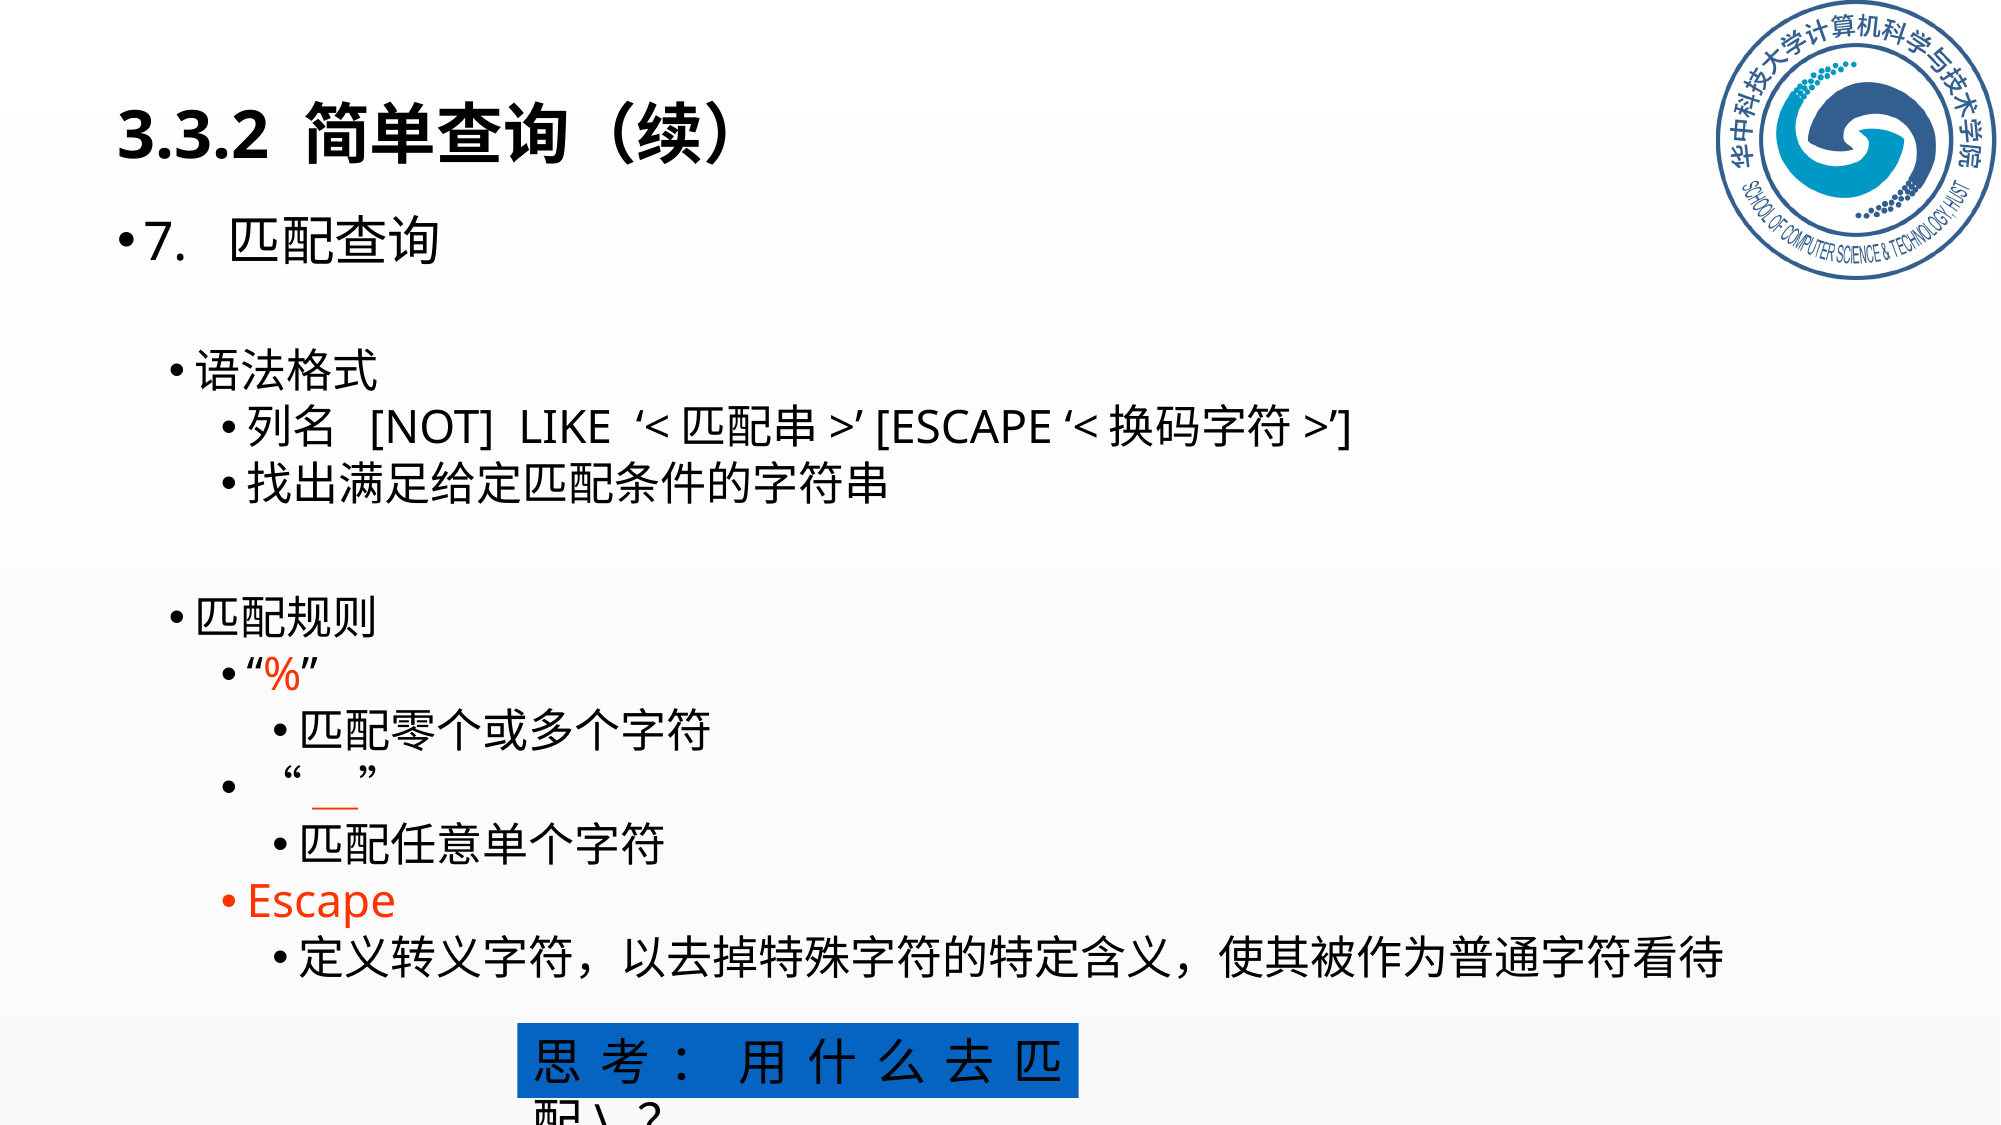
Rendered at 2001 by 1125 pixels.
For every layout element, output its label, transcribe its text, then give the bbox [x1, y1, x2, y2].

picture [1716, 0, 1999, 280]
list 7. 匹配查询 语法格式 列名 [NOT] LIKE ‘<匹配串>’ [ESCAPE ‘<换码字符>’] 找出满足给定匹配条件的字符串 匹配规则 “%” 匹配零个或多个字符 “＿” 匹配任意单个字符 Escape 定义转义字符，以去掉特殊字符的特定含义，使其被作为普通字符看待 [102, 206, 1934, 994]
title 3.3.2 简单查询（续） [102, 75, 1378, 200]
text_box 思考：用什么去匹配\ ？ [517, 1023, 1079, 1098]
